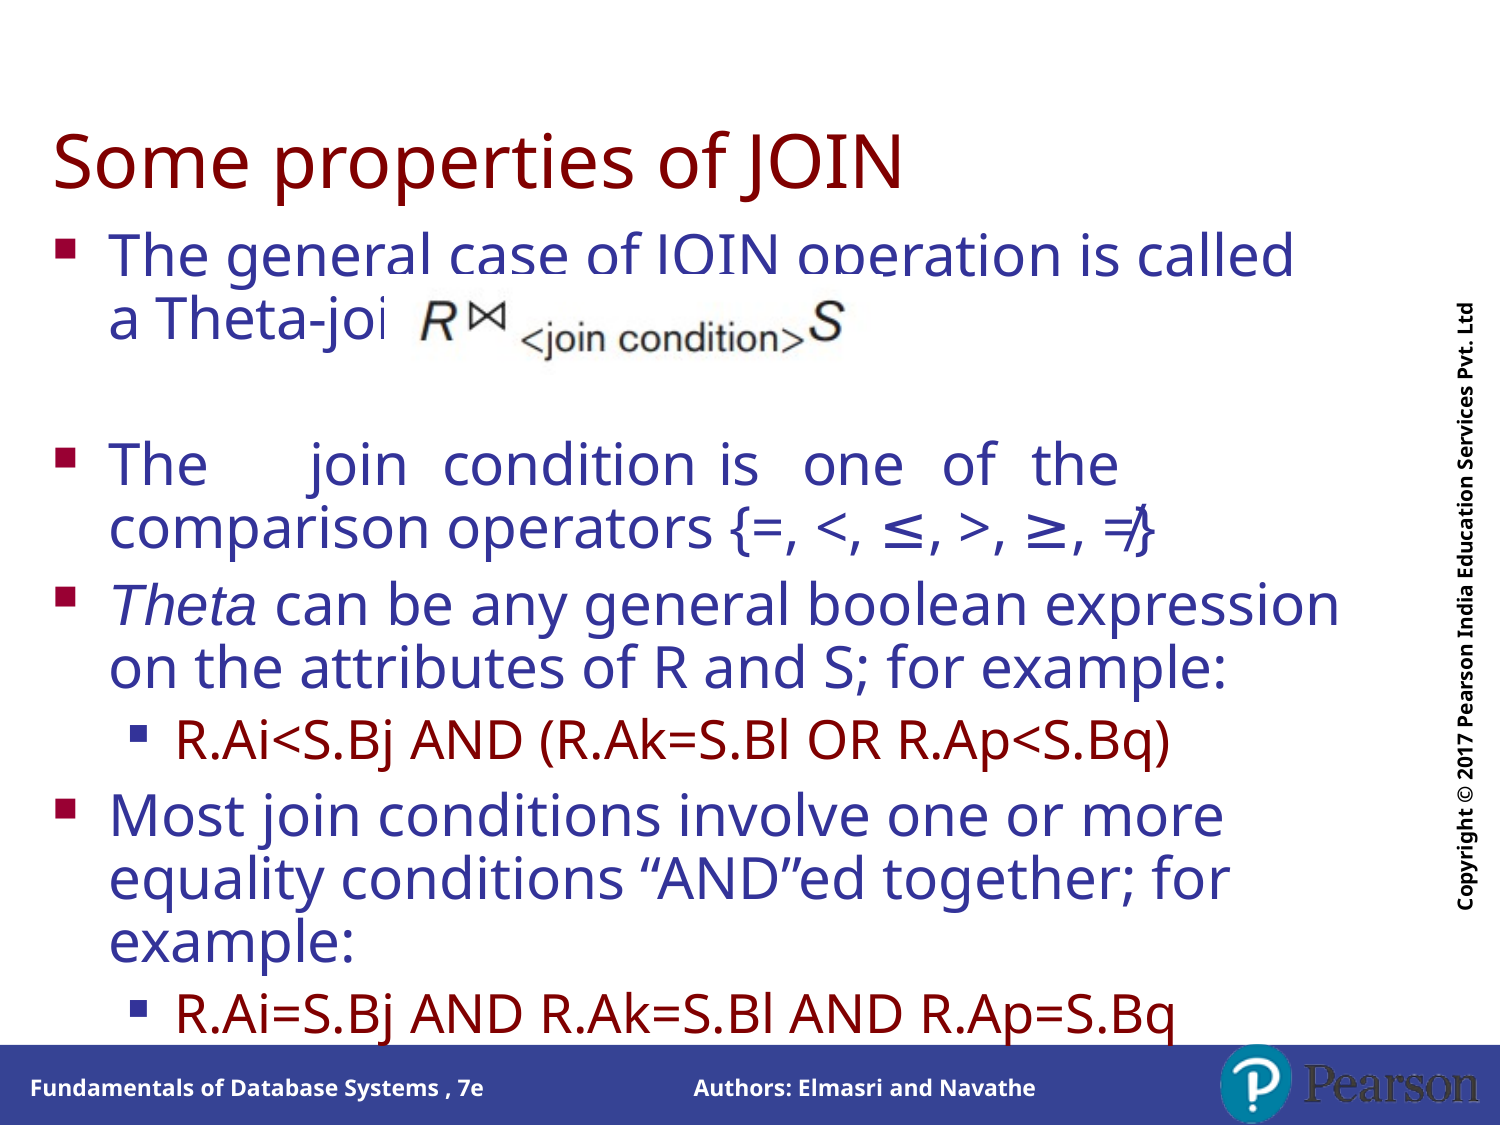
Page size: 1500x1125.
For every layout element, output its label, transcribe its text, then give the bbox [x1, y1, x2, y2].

footer Authors: Elmasri and Navathe [691, 1070, 1081, 1125]
picture [384, 274, 883, 376]
text_box The general case of JOIN operation is called a Theta-join: The join condition is one of the comparison operators {=, <, ≤, >, ≥, ≠} Theta can be any general boolean expression on the attributes of R and S; for example: R.Ai<S.Bj AND (R.Ak=S.Bl OR R.Ap<S.Bq) Most join conditions involve one or more equality conditions “AND”ed together; for example: R.Ai=S.Bj AND R.Ak=S.Bl AND R.Ap=S.Bq [50, 214, 1400, 1045]
picture [1249, 1105, 1257, 1112]
picture [1220, 1044, 1480, 1124]
slide_number Fundamentals of Database Systems , 7e [27, 1071, 547, 1125]
picture [1233, 1057, 1280, 1102]
title Some properties of JOIN [50, 42, 1277, 214]
text_box Copyright © 2017 Pearson India Education Services Pvt. Ltd [1451, 206, 1482, 914]
